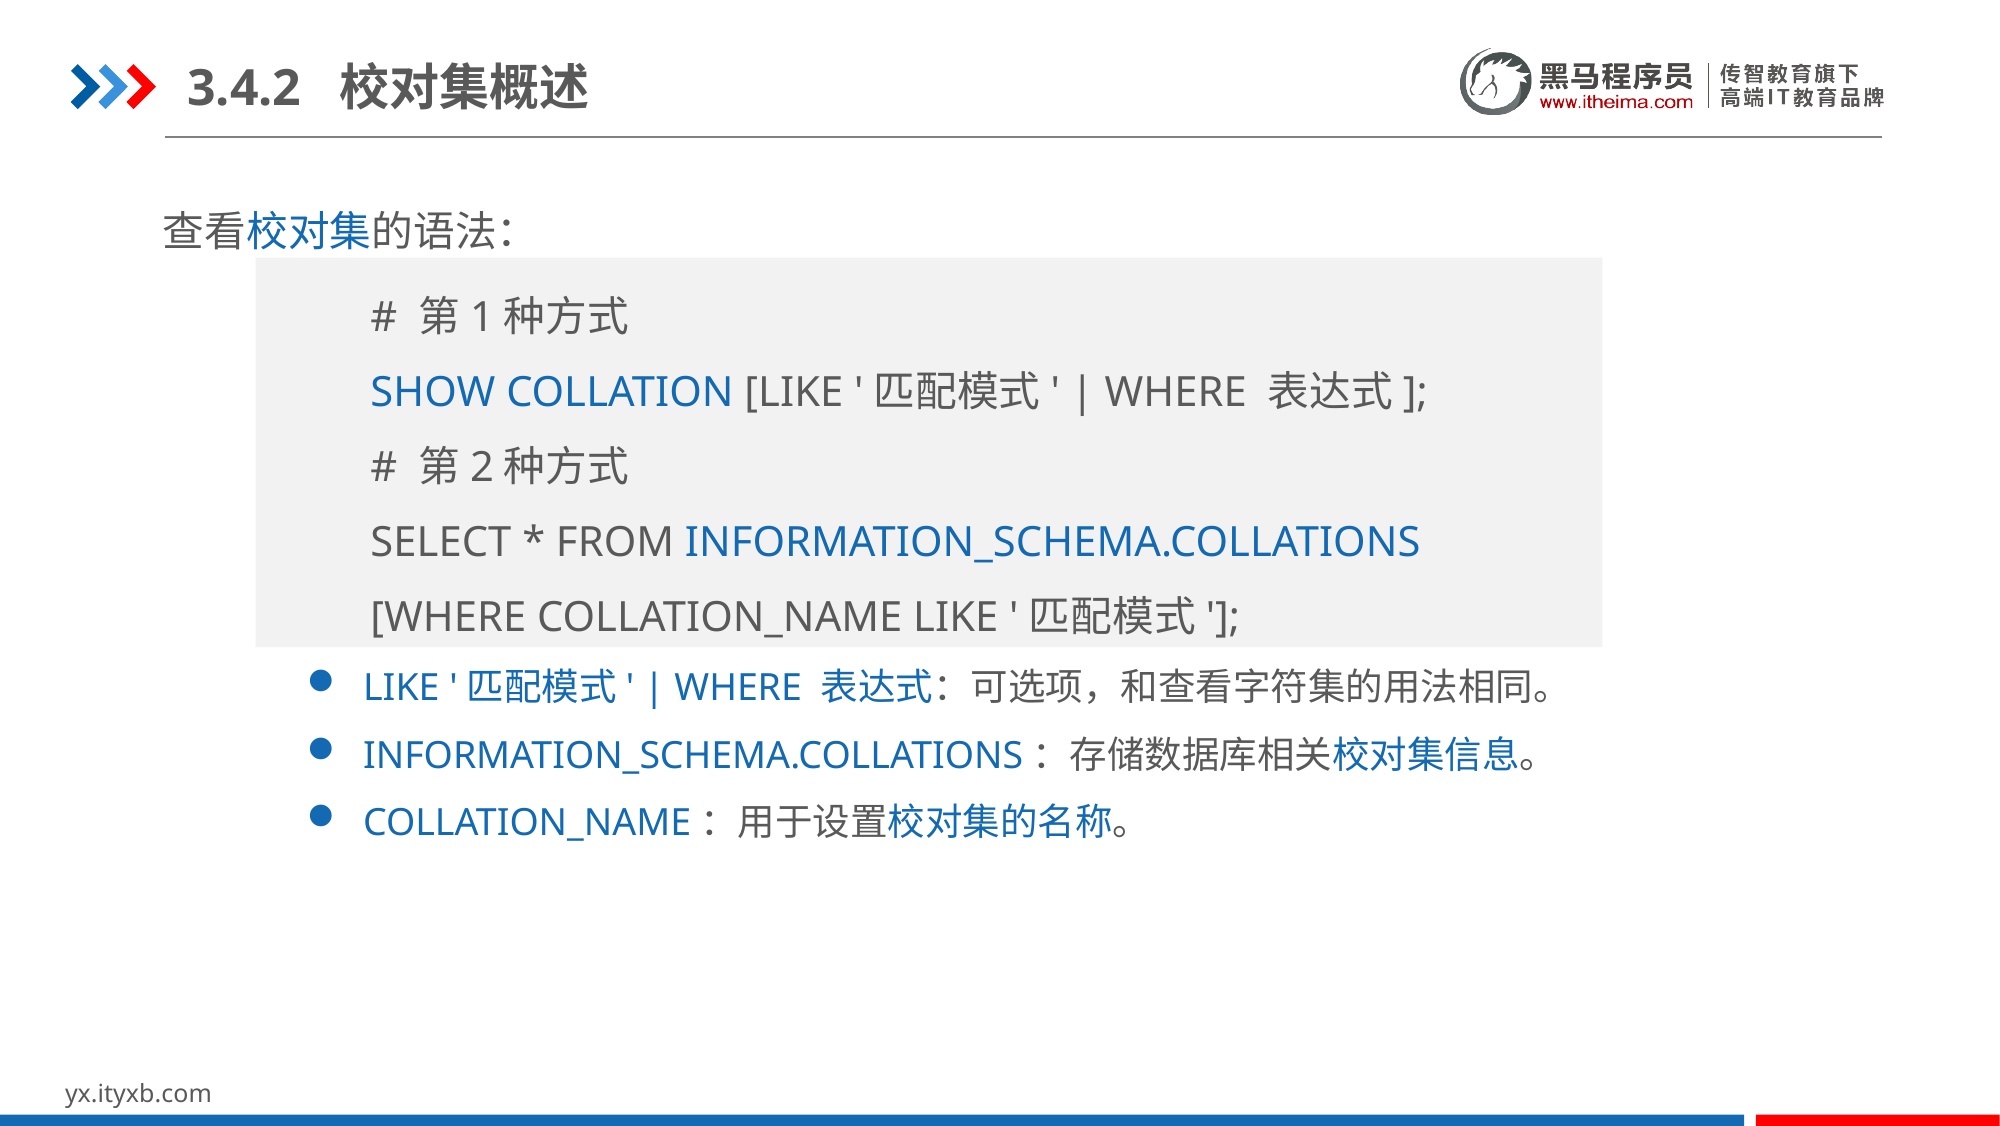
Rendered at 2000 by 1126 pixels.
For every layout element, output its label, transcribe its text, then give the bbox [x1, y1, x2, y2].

text_box LIKE '匹配模式' | WHERE 表达式：可选项，和查看字符集的用法相同。 INFORMATION_SCHEMA.COLLATIONS：存储数据库相关校对集信息。 COLLATION_NAME：用于设置校对集的名称。 [292, 633, 1566, 851]
text_box 查看校对集的语法： [148, 172, 1865, 263]
picture [1460, 48, 1887, 115]
text_box 3.4.2 校对集概述 [187, 43, 681, 127]
text_box # 第1种方式 SHOW COLLATION [LIKE '匹配模式' | WHERE 表达式]; # 第2种方式 SELECT * FROM INFORMATION_SCHEMA.COLLATIONS [WHERE COLLATION_NAME LIKE '匹配模式']; [255, 257, 1603, 648]
